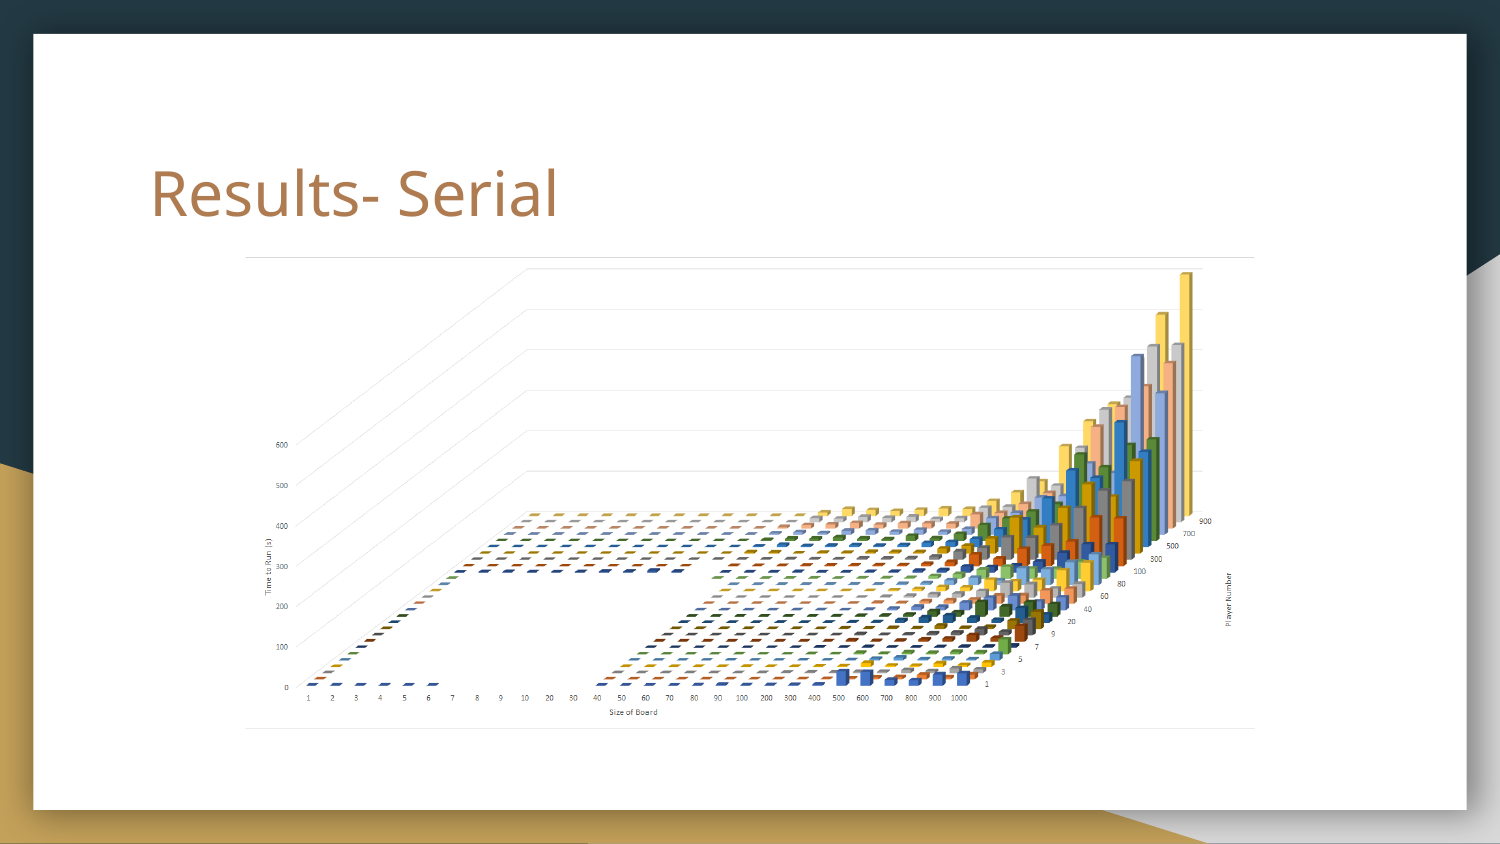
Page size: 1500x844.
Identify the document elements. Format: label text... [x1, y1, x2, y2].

picture [244, 257, 1255, 729]
title Results- Serial [134, 138, 1366, 296]
